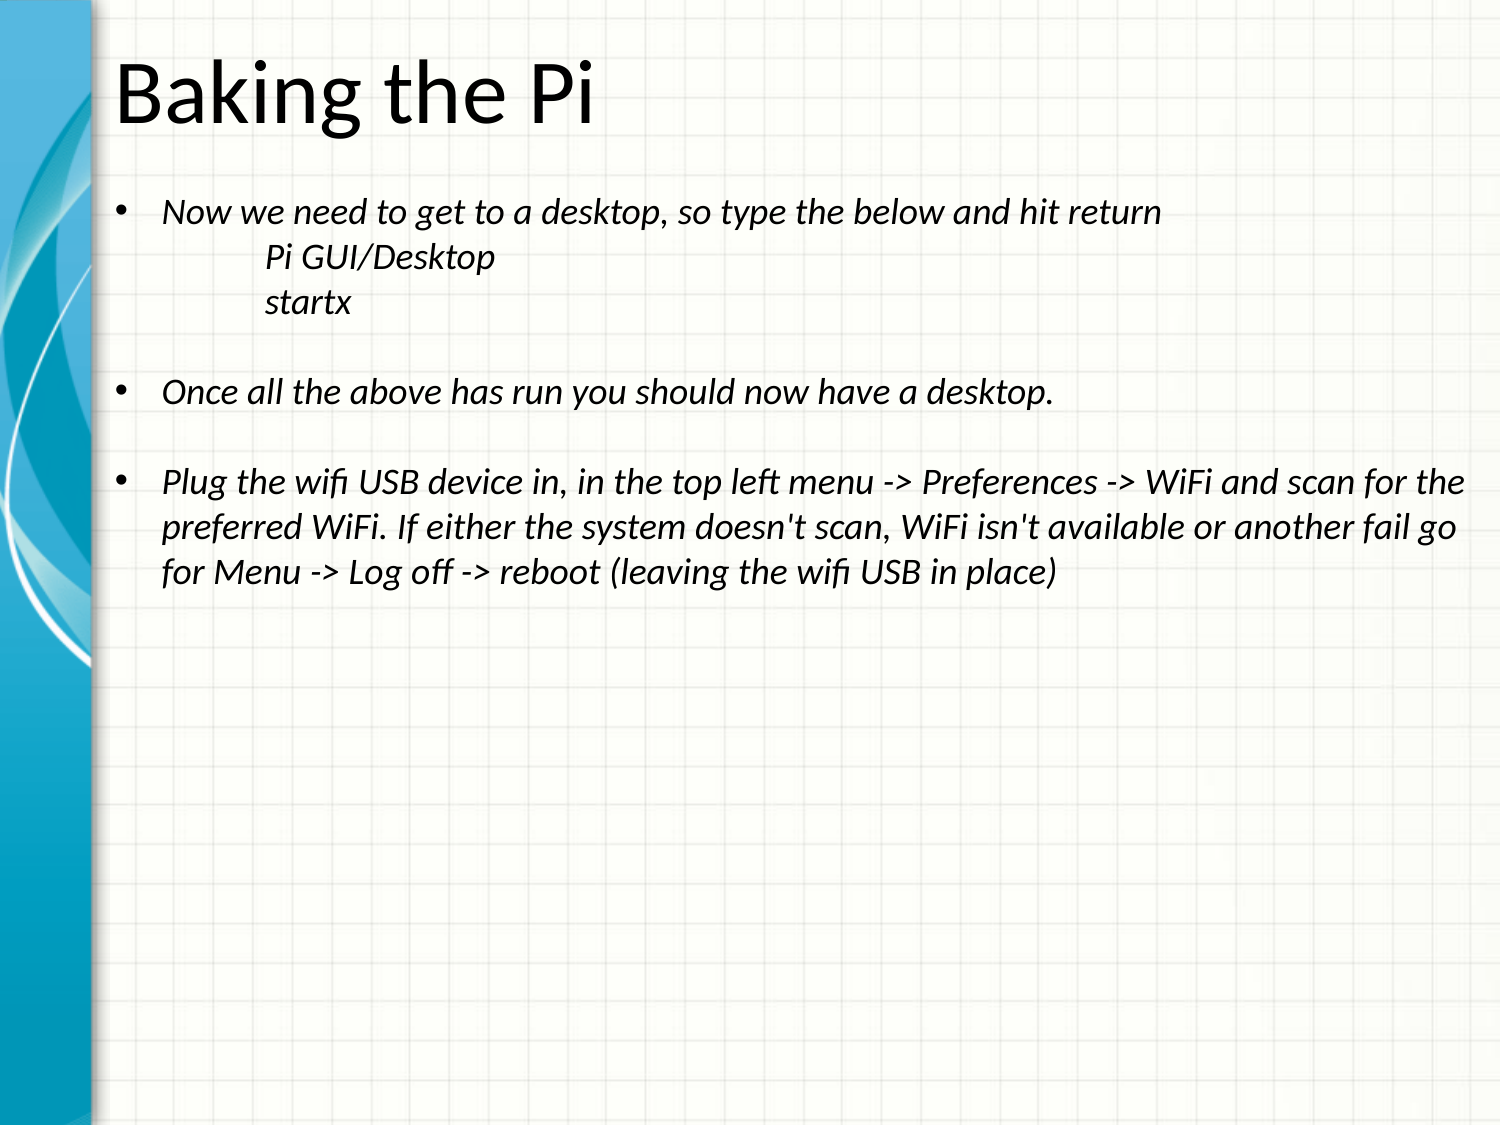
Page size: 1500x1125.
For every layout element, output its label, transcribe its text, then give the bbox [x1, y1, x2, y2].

text_box Baking the Pi Now we need to get to a desktop, so type the below and hit return Pi GUI/Desktop startx Once all the above has run you should now have a desktop. Plug the wifi USB device in, in the top left menu -> Preferences -> WiFi and scan for the preferred WiFi. If either the system doesn't scan, WiFi isn't available or another fail go for Menu -> Log off -> reboot (leaving the wifi USB in place) [99, 24, 1500, 645]
picture [0, 0, 1500, 1125]
